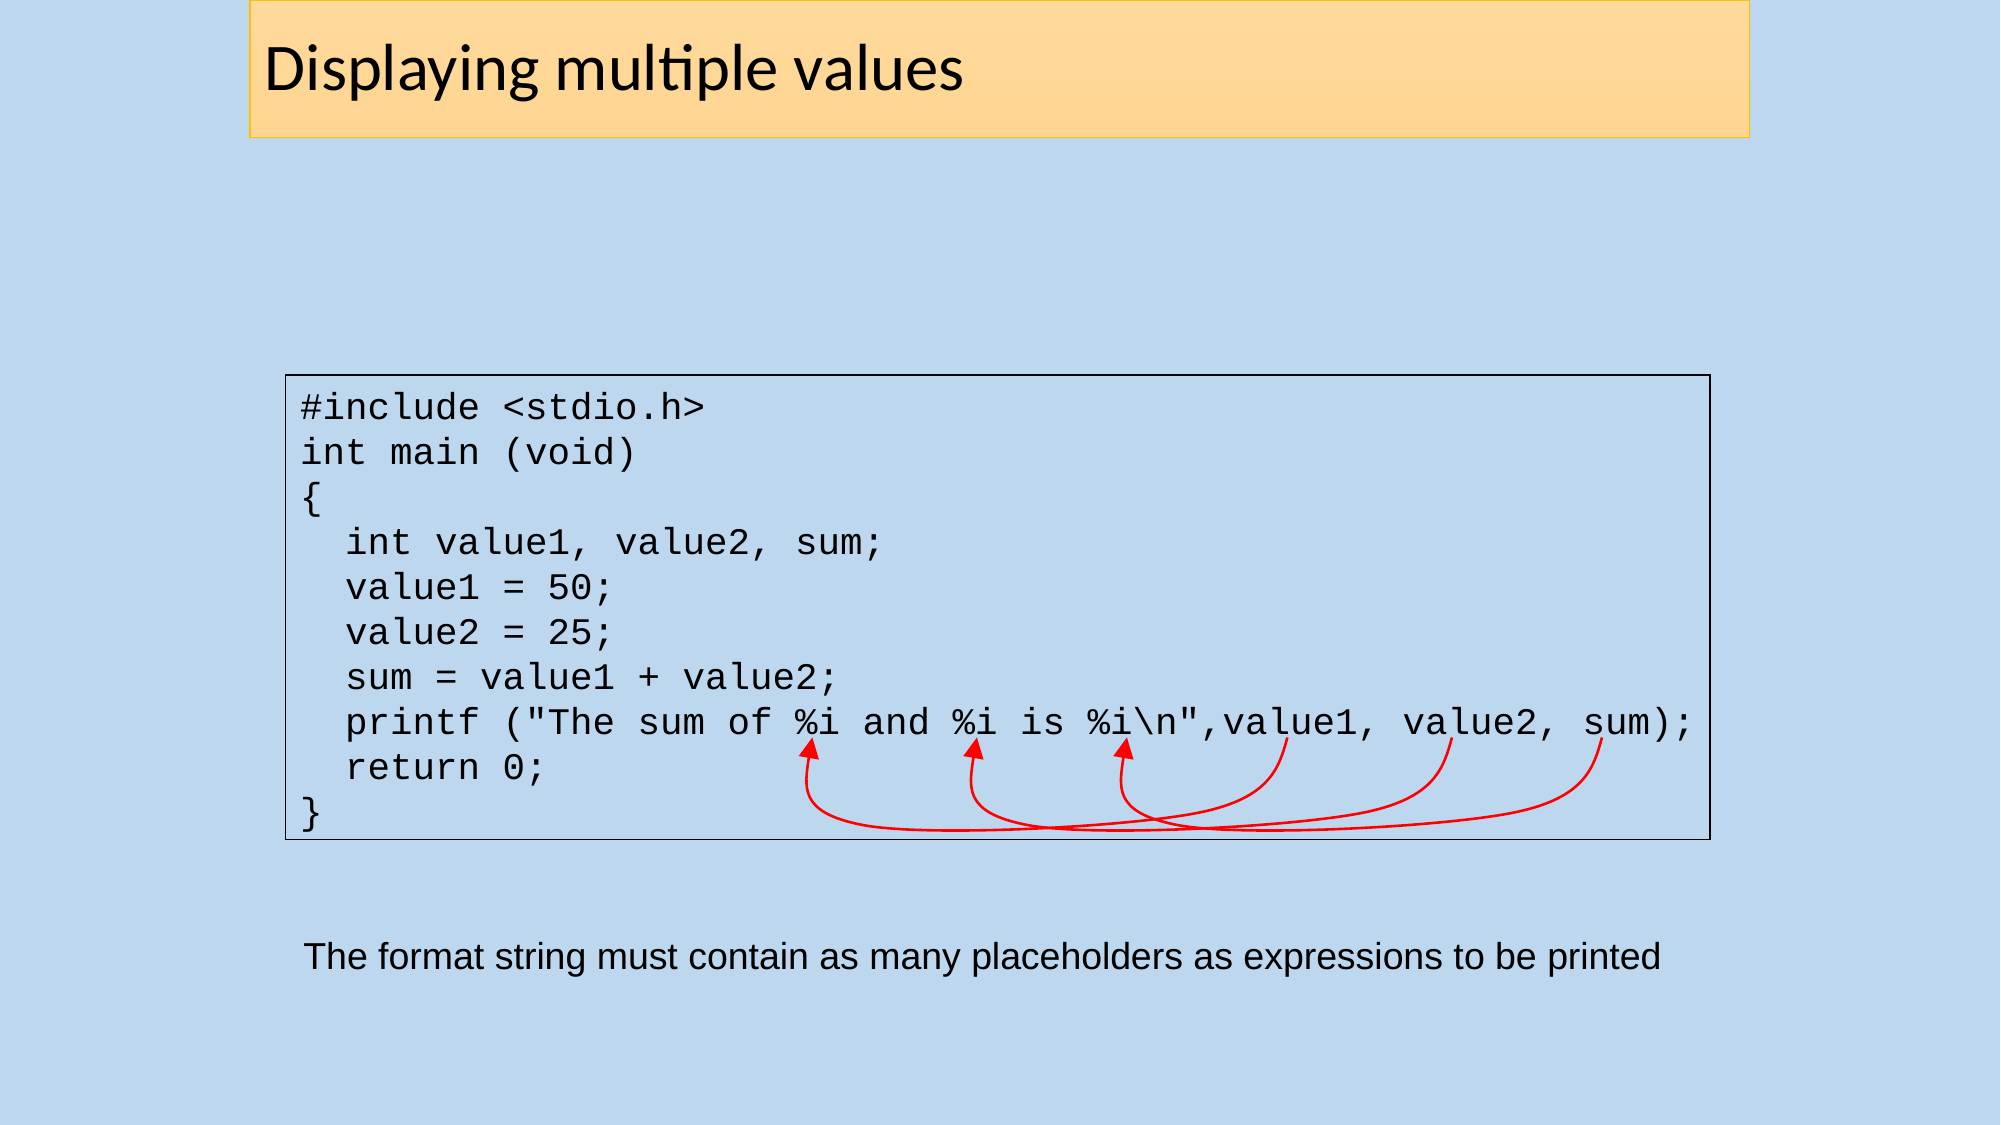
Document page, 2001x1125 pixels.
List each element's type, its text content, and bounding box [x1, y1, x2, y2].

text_box The format string must contain as many placeholders as expressions to be printed [288, 924, 1677, 985]
title Displaying multiple values [249, 0, 1750, 138]
text_box #include <stdio.h> int main (void) { int value1, value2, sum; value1 = 50; value2 = 25; sum = value1 + value2; printf ("The sum of %i and %i is %i\n",value1, value2, sum); return 0; } [285, 374, 1710, 840]
text_box [798, 737, 1048, 831]
text_box [963, 737, 1198, 831]
text_box [1113, 737, 1603, 831]
